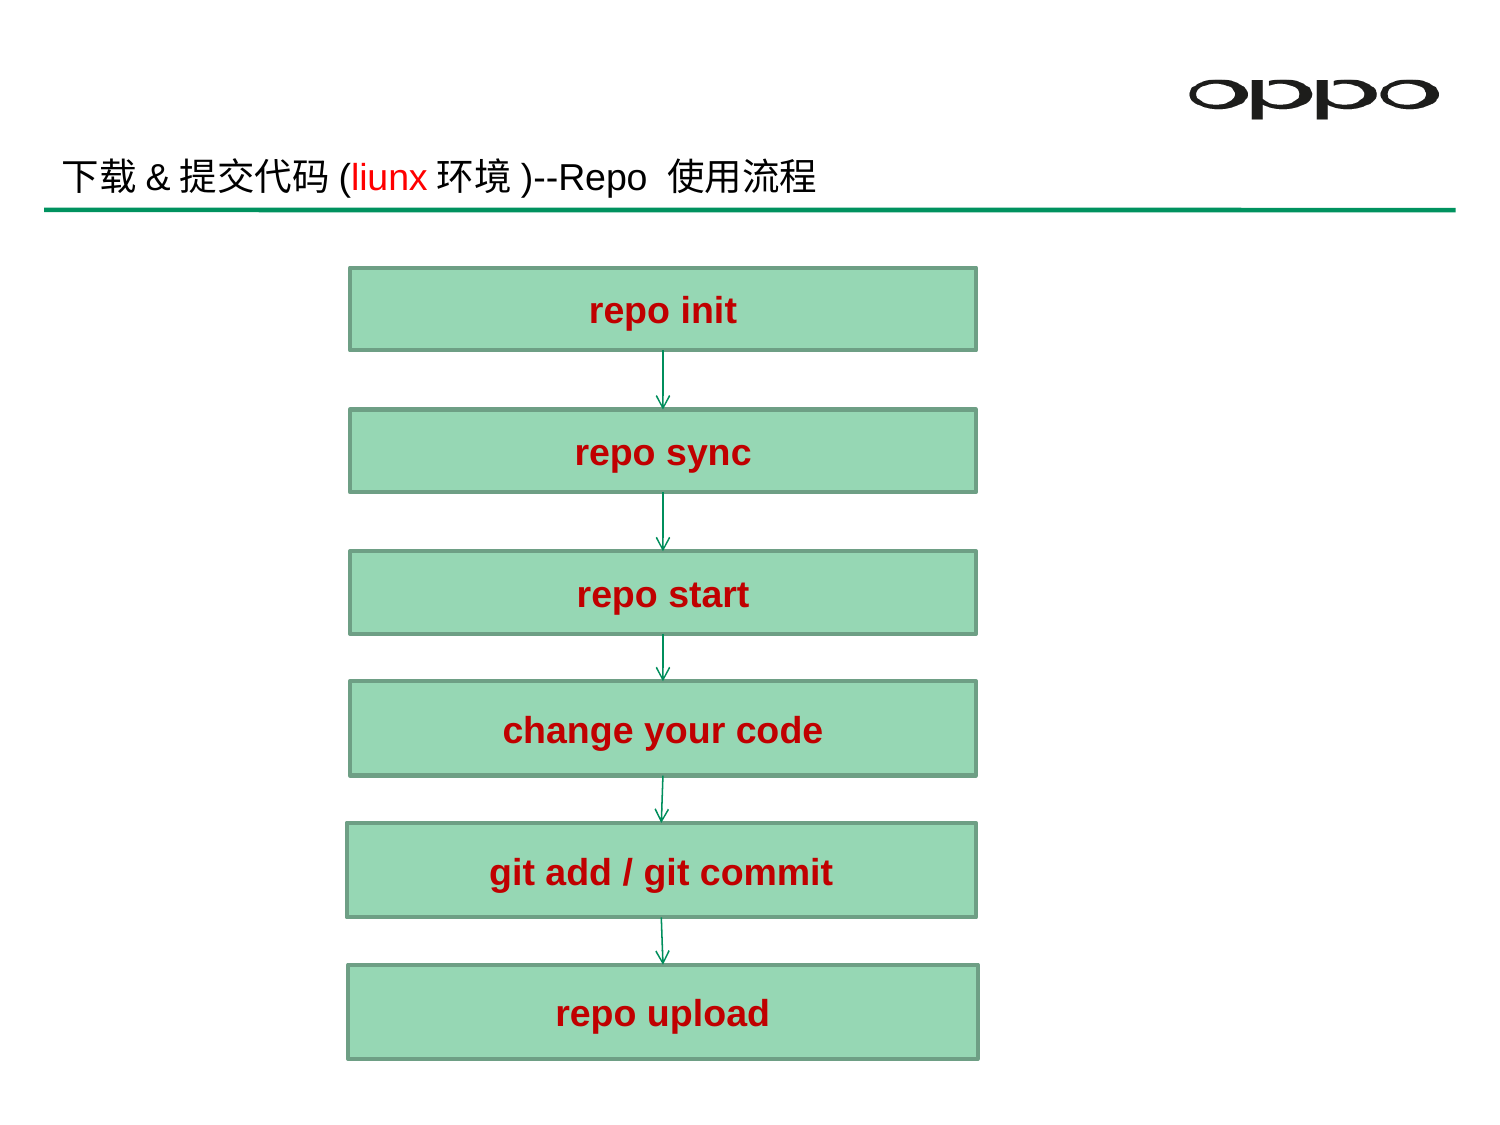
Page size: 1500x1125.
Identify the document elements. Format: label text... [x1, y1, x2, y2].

text_box change your code [348, 679, 978, 778]
text_box git add / git commit [345, 821, 978, 919]
text_box repo start [348, 549, 978, 636]
text_box 下载&提交代码(liunx环境)--Repo 使用流程 [46, 145, 1218, 206]
text_box repo sync [348, 407, 978, 494]
picture [1167, 55, 1460, 142]
text_box repo init [348, 266, 978, 352]
text_box repo upload [346, 963, 980, 1061]
text_box [46, 239, 1248, 768]
